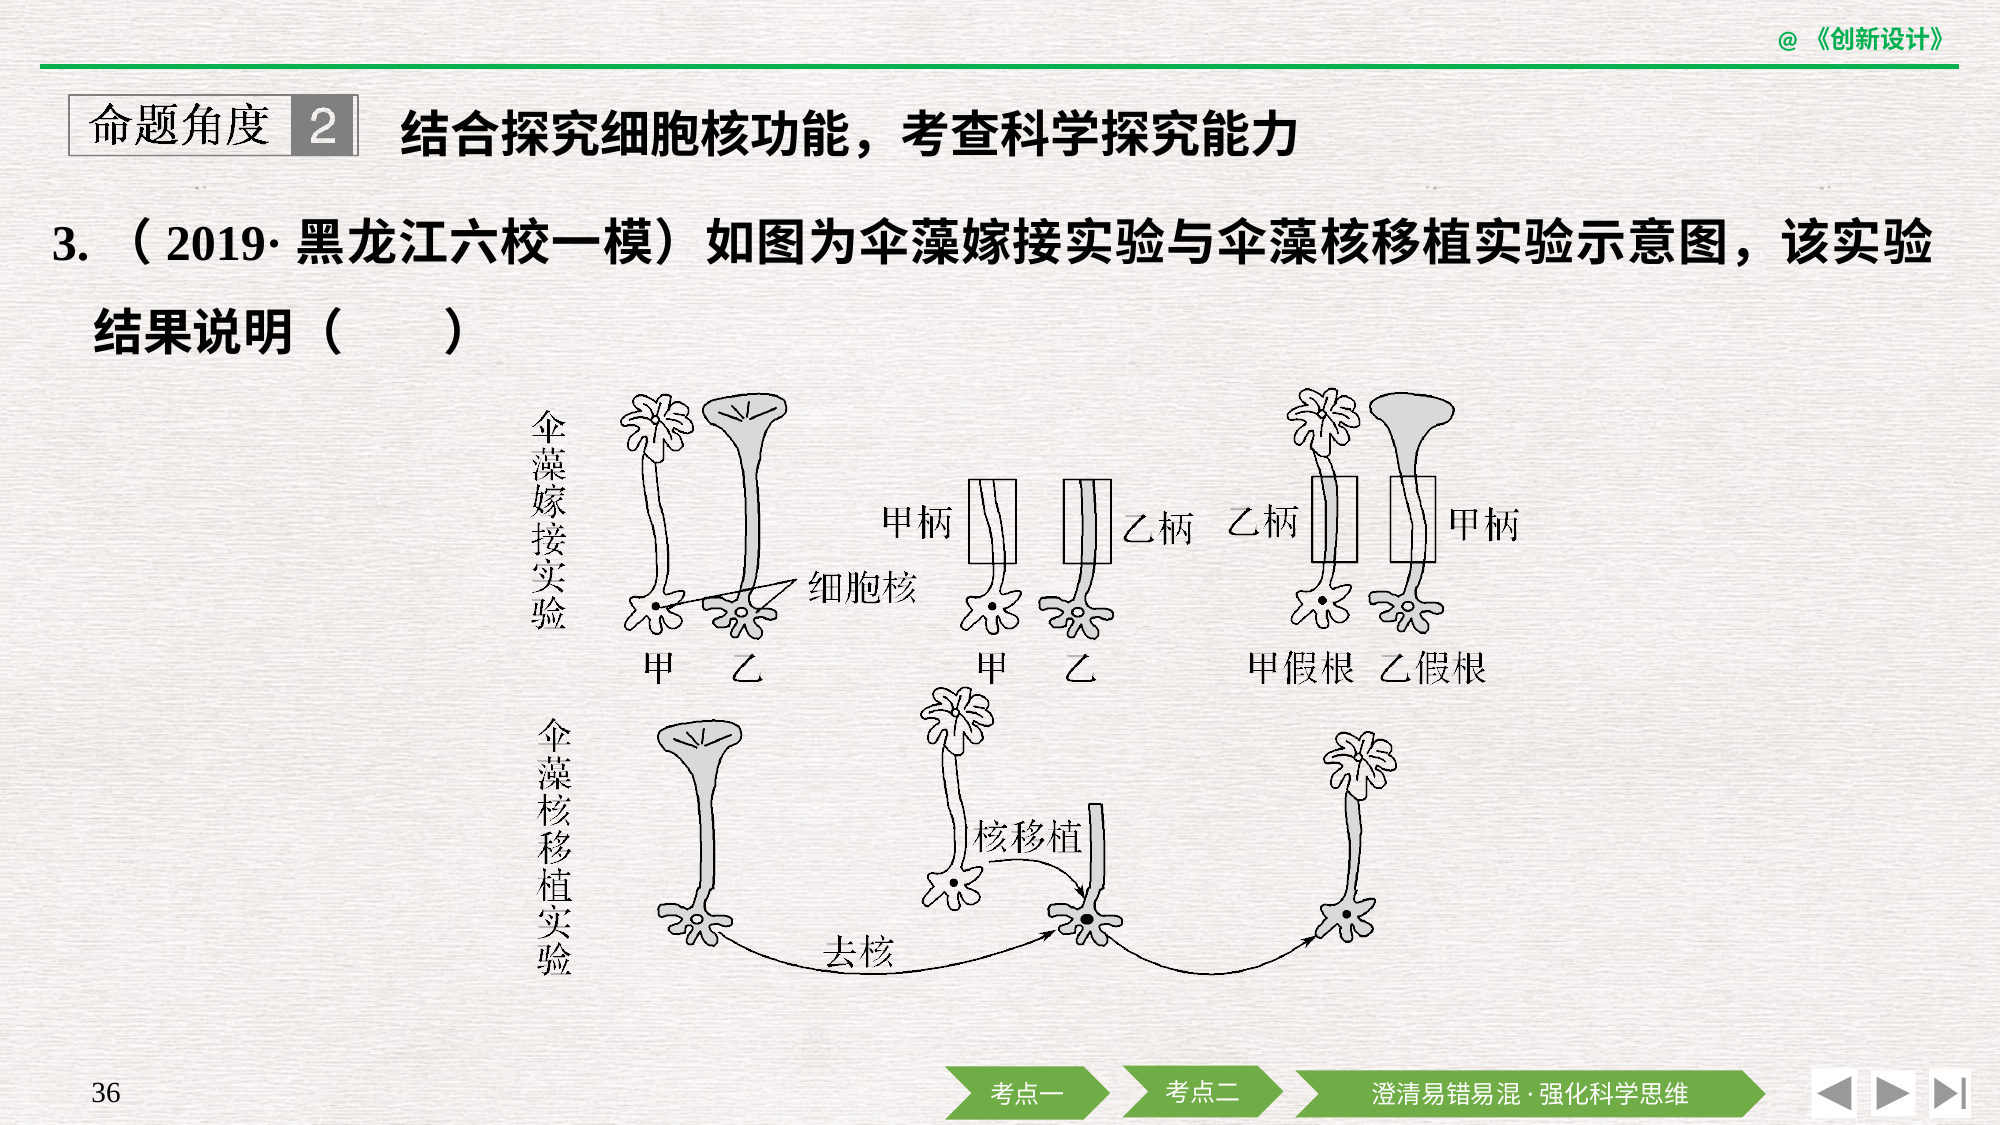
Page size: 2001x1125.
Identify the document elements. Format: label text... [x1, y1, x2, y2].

text_box 3.（2019·黑龙江六校一模）如图为伞藻嫁接实验与伞藻核移植实验示意图，该实验结果说明（ ） [37, 172, 1948, 368]
text_box 结合探究细胞核功能，考查科学探究能力 [385, 65, 1669, 171]
picture [0, 0, 2000, 1125]
